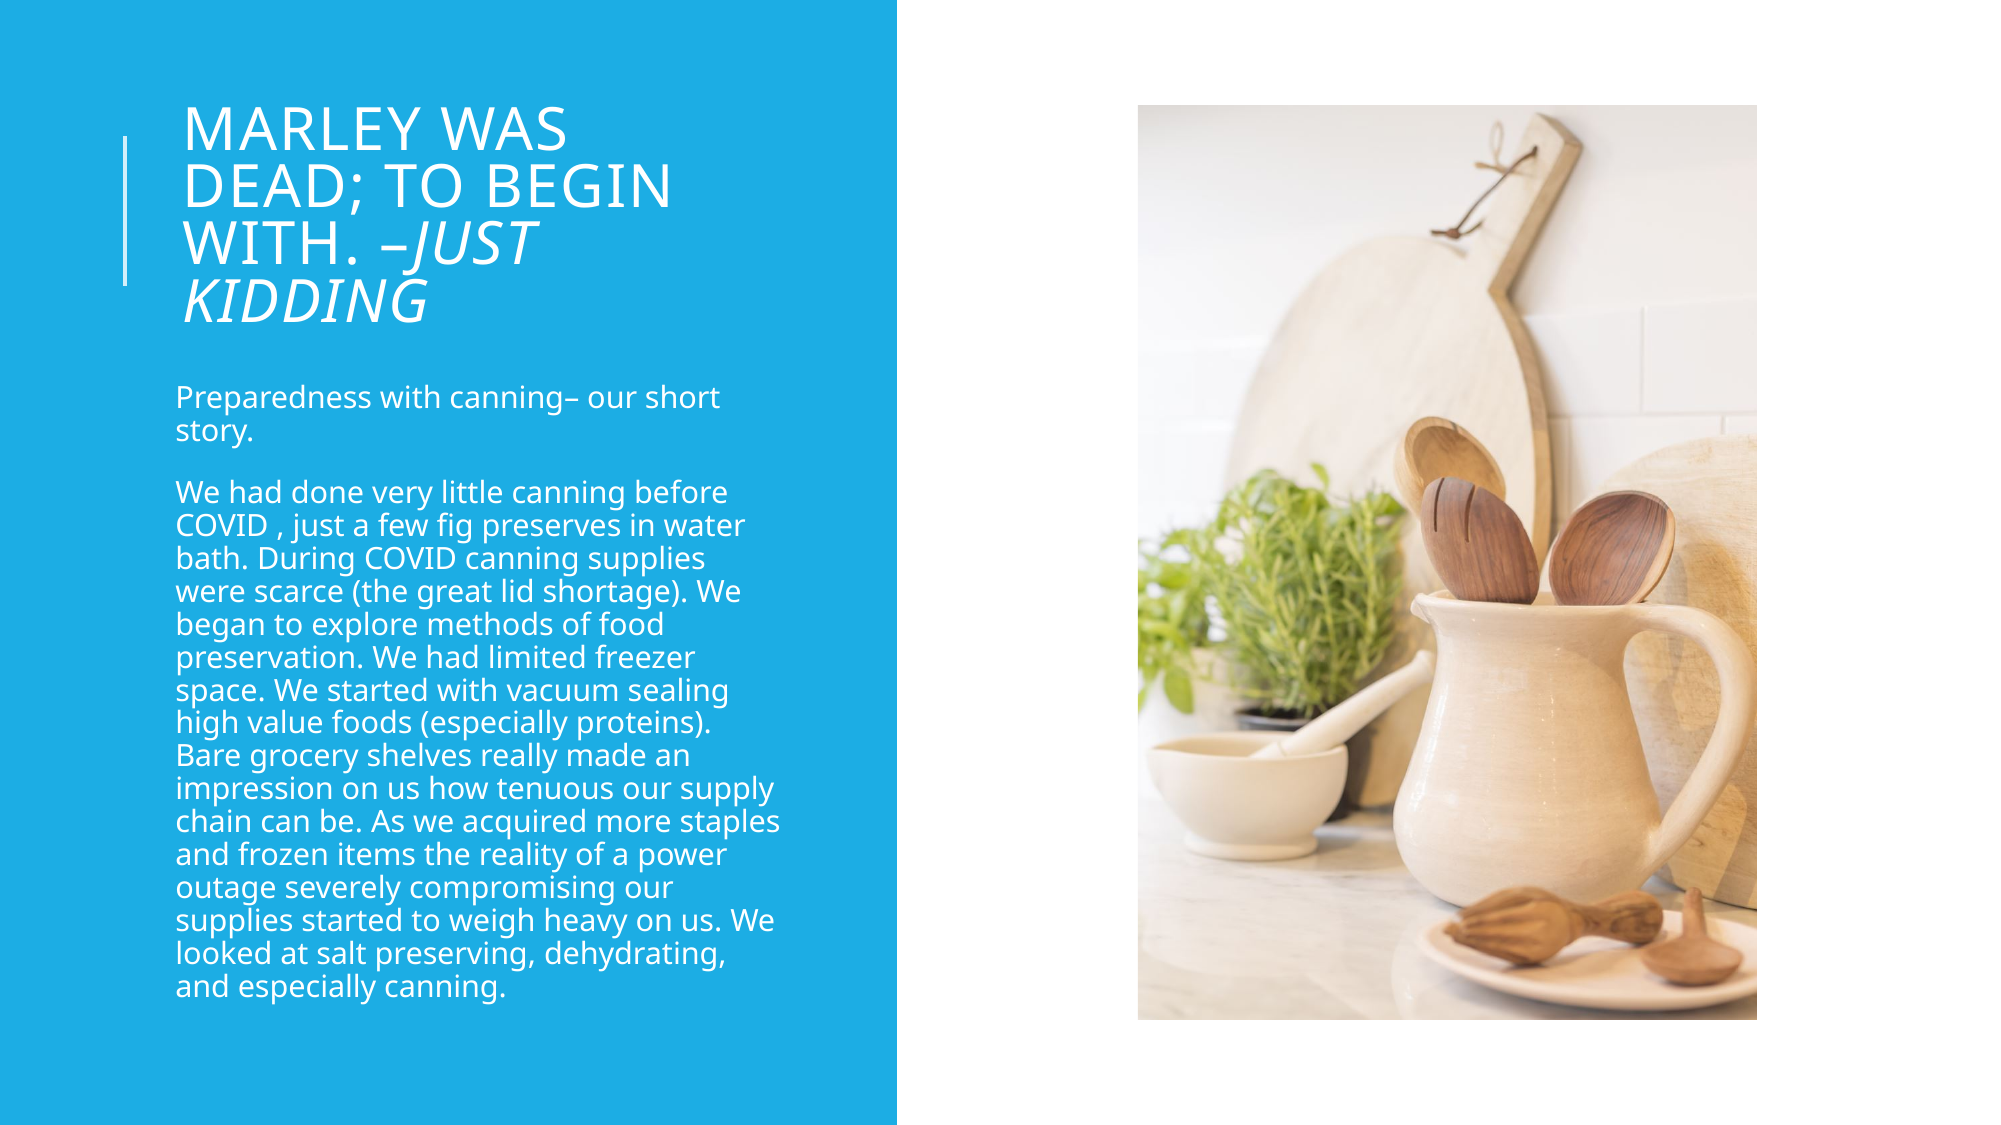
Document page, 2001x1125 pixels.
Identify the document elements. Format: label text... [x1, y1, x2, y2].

title Marley was Dead; to begin with. –just kidding [168, 96, 788, 342]
text_box [0, 0, 898, 1125]
list Preparedness with canning– our short story. We had done very little canning before COVID , just a few fig preserves in water bath. During COVID canning supplies were scarce (the great lid shortage). We began to explore methods of food preservation. We had limited freezer space. We started with vacuum sealing high value foods (especially proteins). Bare grocery shelves really made an impression on us how tenuous our supply chain can be. As we acquired more staples and frozen items the reality of a power outage severely compromising our supplies started to weigh heavy on us. We looked at salt preserving, dehydrating, and especially canning. [168, 375, 790, 1020]
picture [1137, 104, 1758, 1021]
